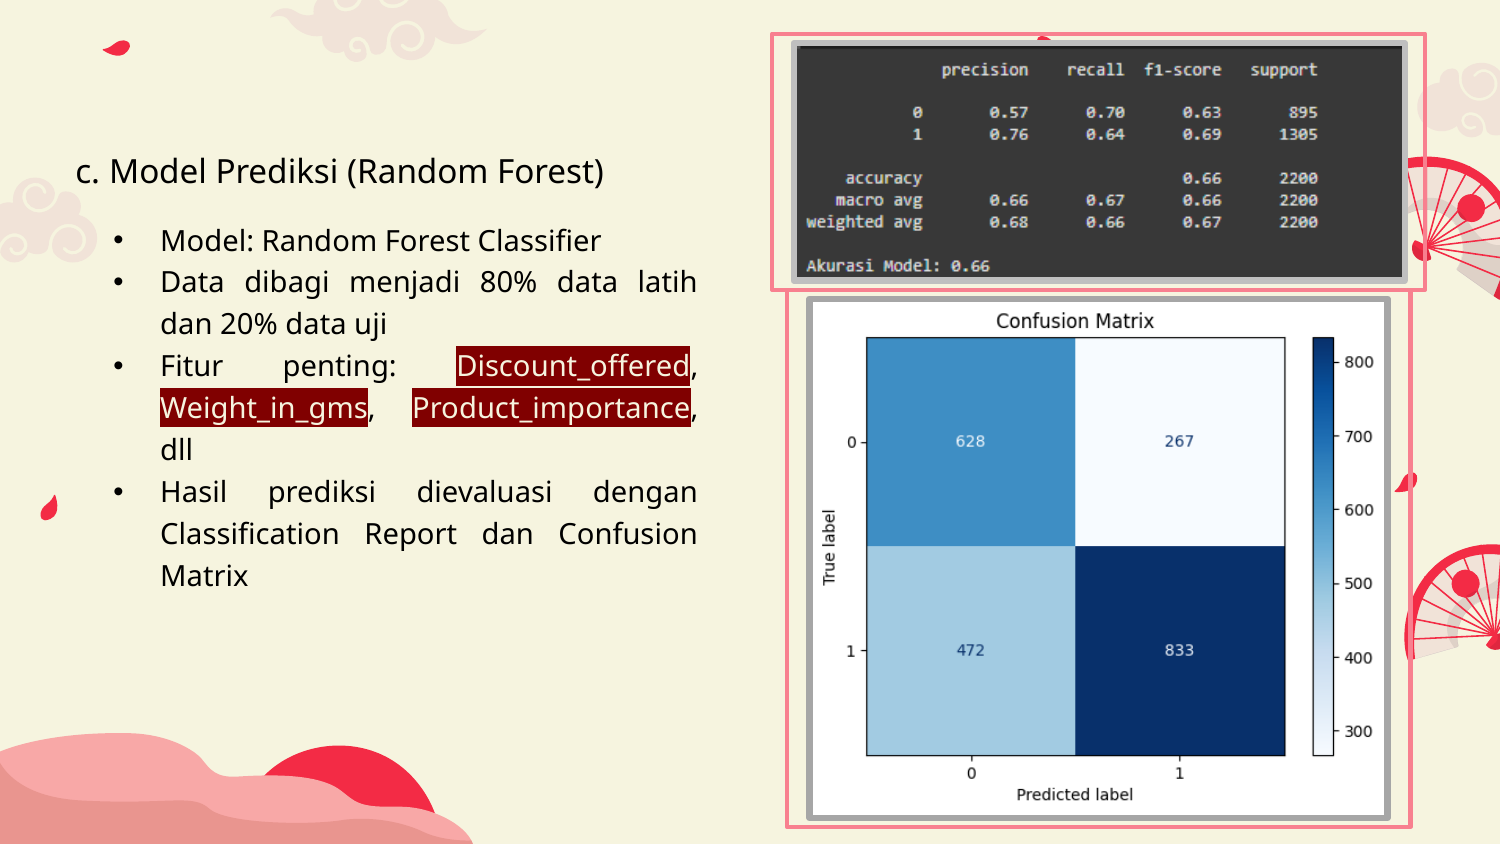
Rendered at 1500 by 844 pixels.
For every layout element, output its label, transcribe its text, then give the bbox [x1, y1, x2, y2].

text_box [785, 288, 1413, 829]
text_box Model: Random Forest Classifier Data dibagi menjadi 80% data latih dan 20% data uji Fitur penting: Discount_offered, Weight_in_gms, Product_importance, dll Hasil prediksi dievaluasi dengan Classification Report dan Confusion Matrix [98, 205, 714, 672]
text_box [770, 32, 1427, 292]
picture [796, 45, 1402, 278]
picture [812, 301, 1385, 815]
subtitle c. Model Prediksi (Random Forest) [60, 138, 714, 205]
